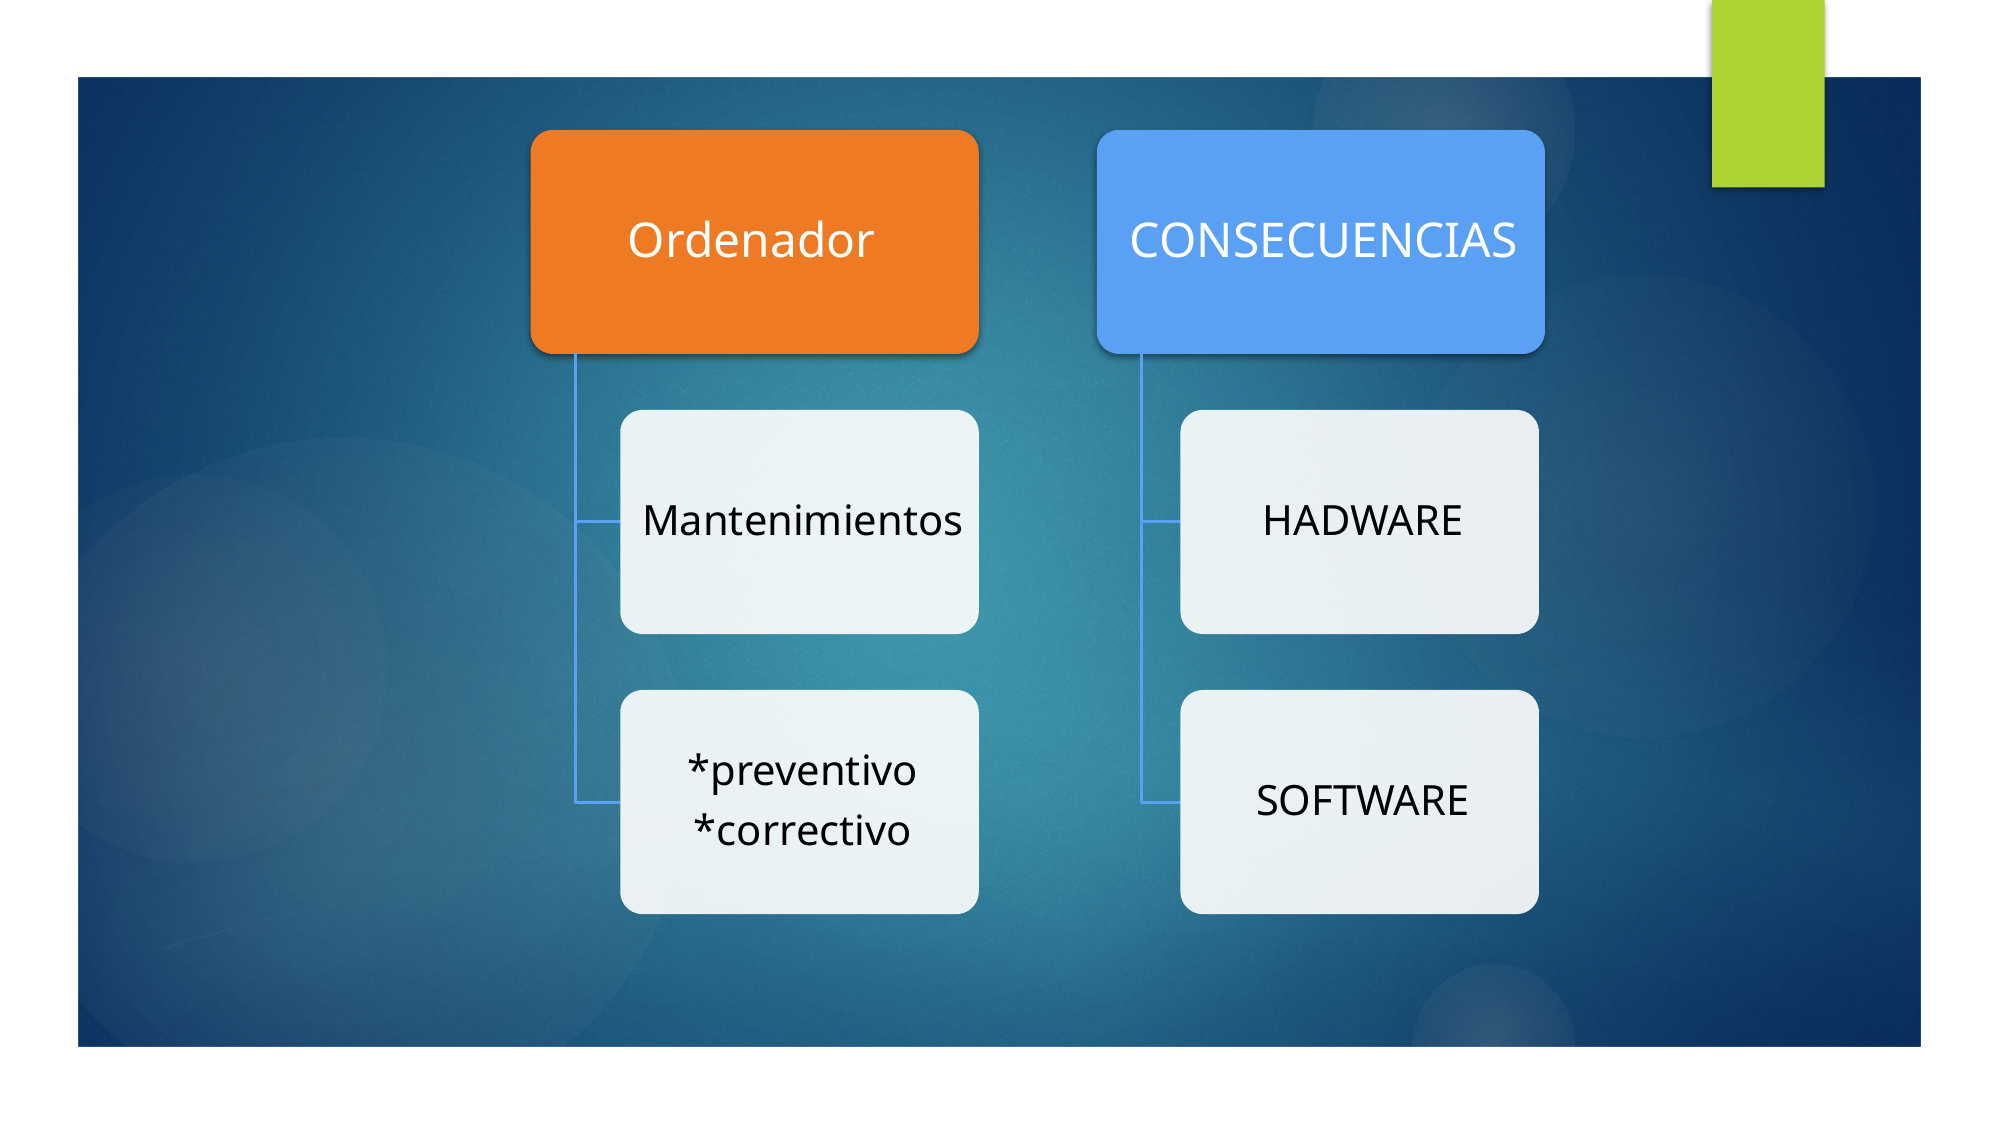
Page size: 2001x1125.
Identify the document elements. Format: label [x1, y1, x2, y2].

text_box [419, 129, 1651, 915]
